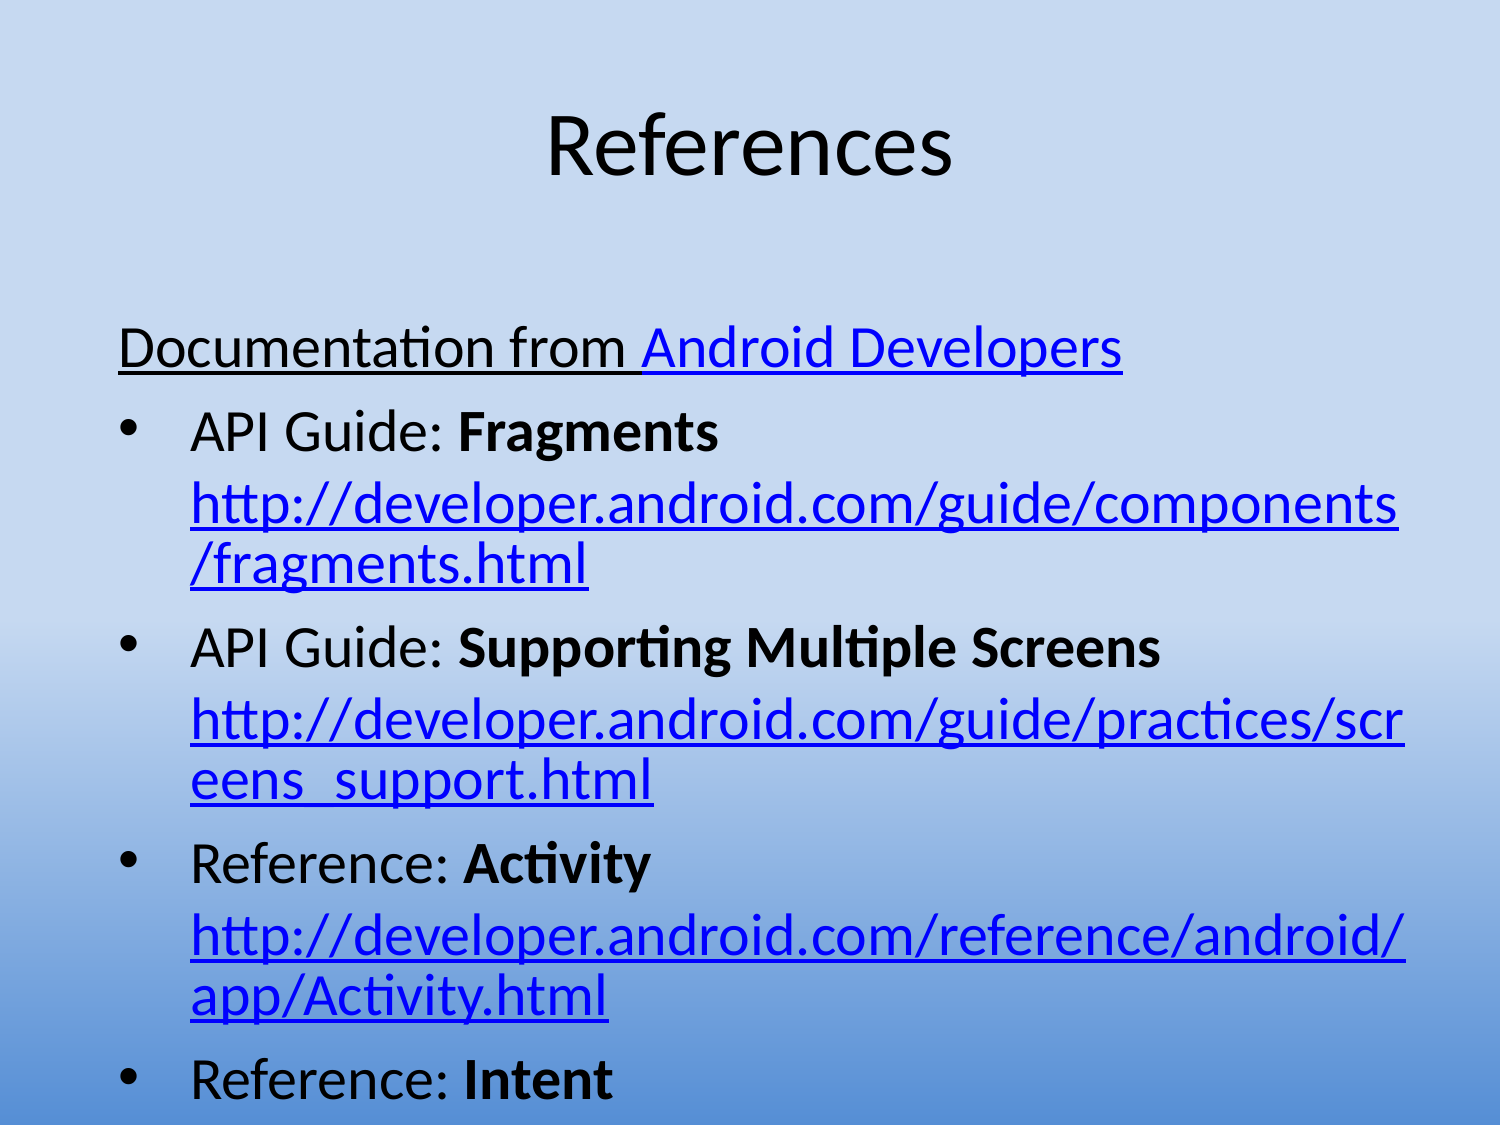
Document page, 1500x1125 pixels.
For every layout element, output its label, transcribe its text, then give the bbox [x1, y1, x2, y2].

list Documentation from Android Developers API Guide: Fragments http://developer.android.com/guide/components/fragments.html API Guide: Supporting Multiple Screens http://developer.android.com/guide/practices/screens_support.html Reference: Activity http://developer.android.com/reference/android/app/Activity.html Reference: Intent http://developer.android.com/reference/android/content/Intent.html [103, 299, 1426, 1014]
title References [75, 45, 1425, 233]
